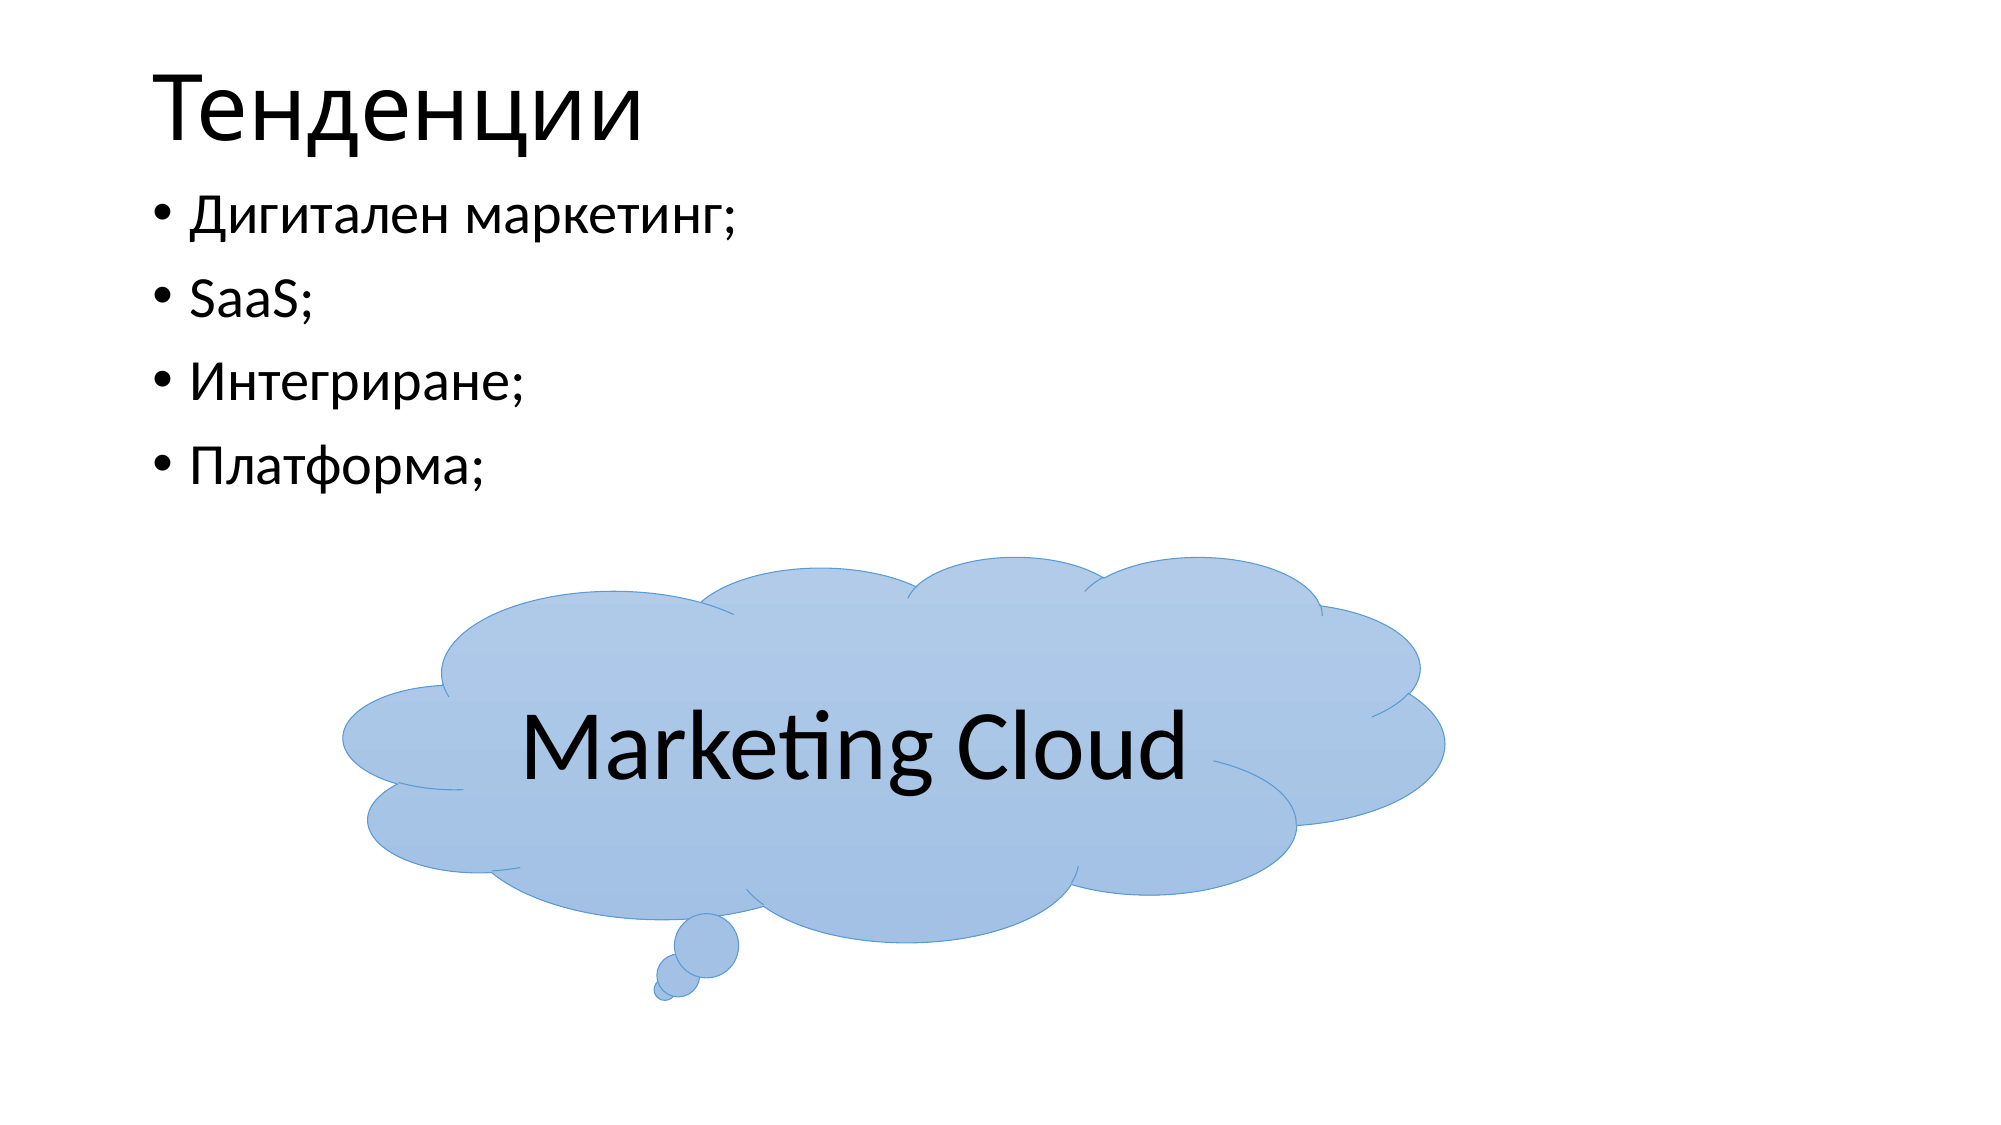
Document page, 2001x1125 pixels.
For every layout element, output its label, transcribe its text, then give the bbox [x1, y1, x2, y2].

text_box Marketing Cloud [342, 556, 1446, 1001]
list Дигитален маркетинг; SaaS; Интегриране; Платформа; [137, 175, 1863, 1014]
title Тенденции [137, 1, 1863, 175]
